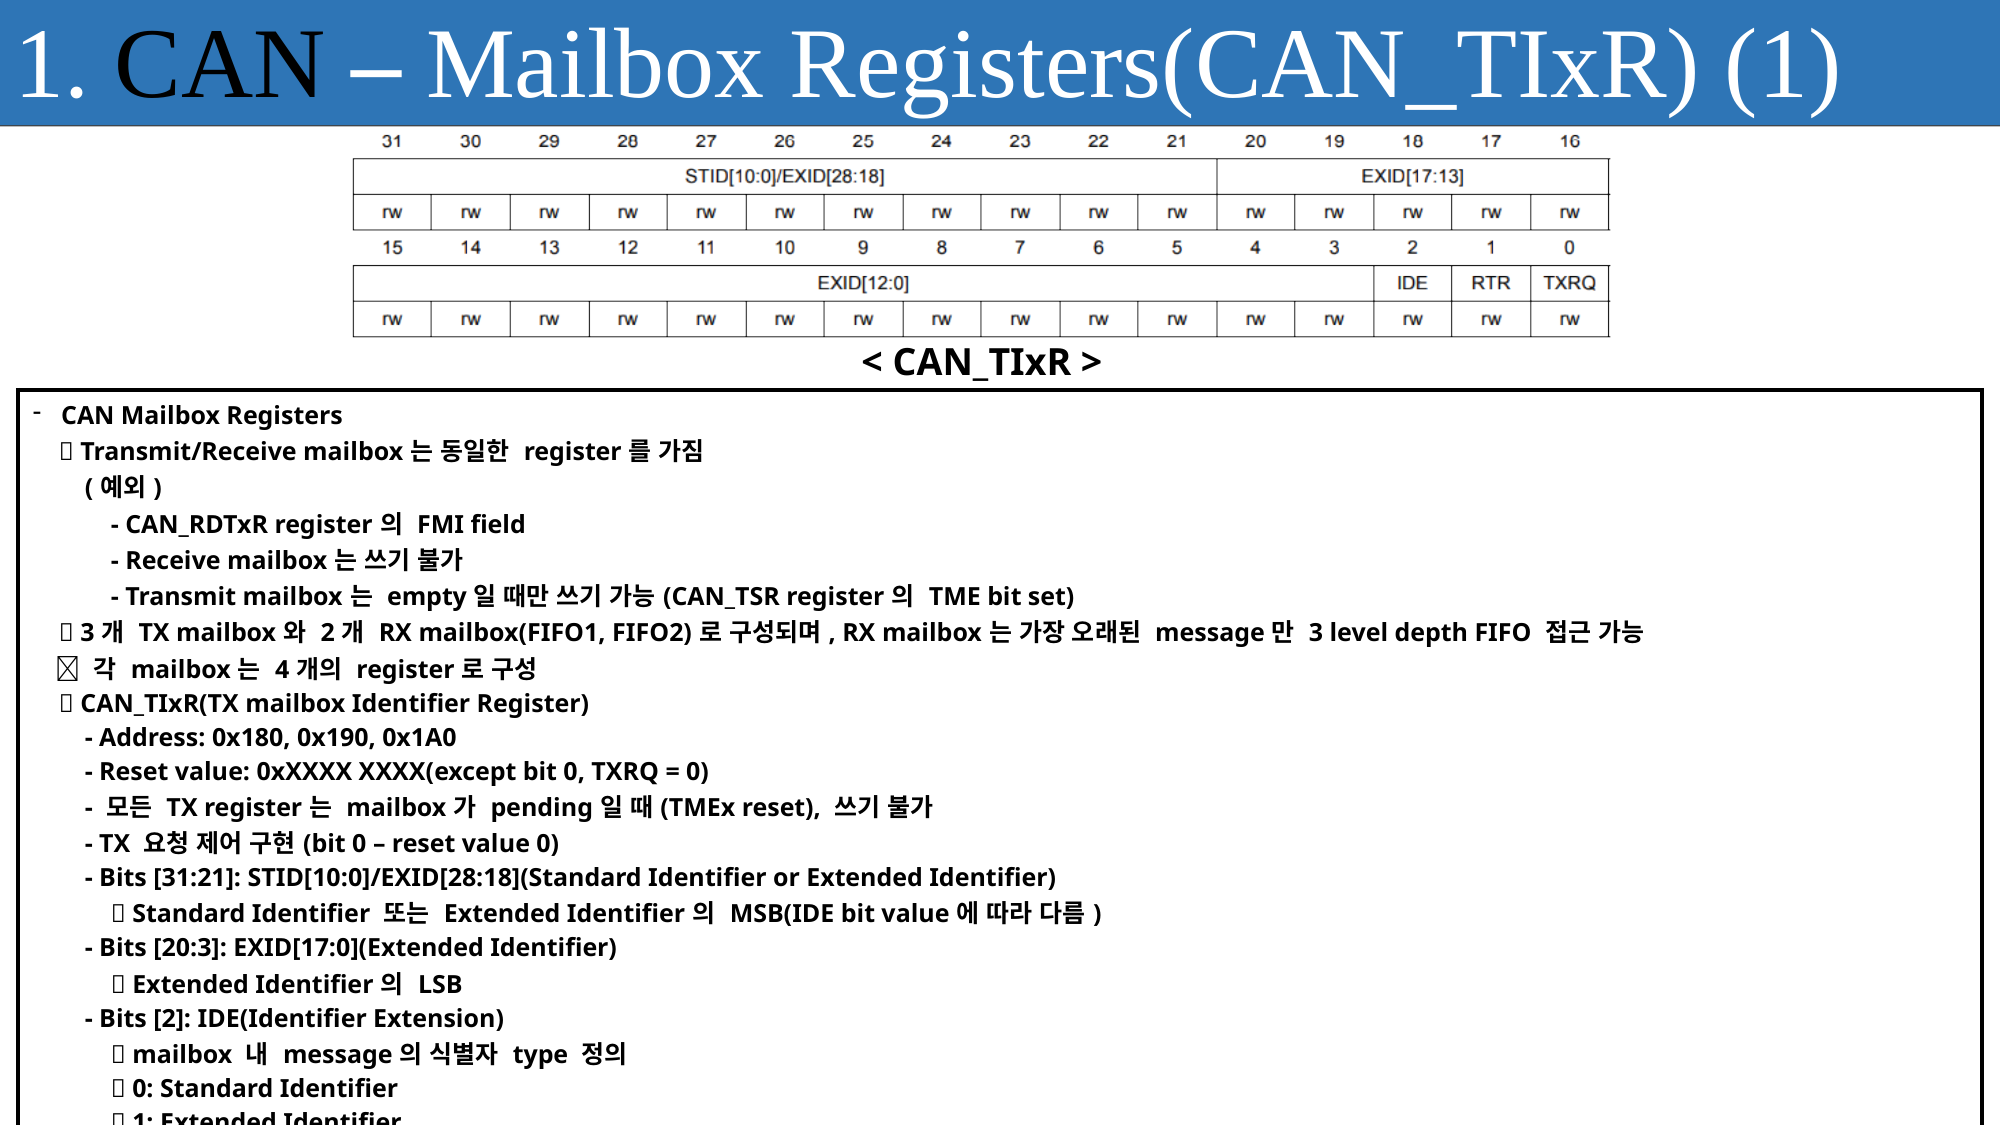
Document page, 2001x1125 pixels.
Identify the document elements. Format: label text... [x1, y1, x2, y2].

text_box 1. CAN – Mailbox Registers(CAN_TIxR) (1) [0, 0, 2000, 126]
text_box < CAN_TIxR > [835, 350, 1130, 384]
table_header CAN Mailbox Registers  Transmit/Receive mailbox는 동일한 register를 가짐 (예외) - CAN_RDTxR register의 FMI field - Receive mailbox는 쓰기 불가 - Transmit mailbox는 empty일 때만 쓰기 가능(CAN_TSR register의 TME bit set)  3개 TX mailbox와 2개 RX mailbox(FIFO1, FIFO2)로 구성되며, RX mailbox는 가장 오래된 message만 3 level depth FIFO 접근 가능  각 mailbox는 4개의 register로 구성  CAN_TIxR(TX mailbox Identifier Register) - Address: 0x180, 0x190, 0x1A0 - Reset value: 0xXXXX XXXX(except bit 0, TXRQ = 0) - 모든 TX register는 mailbox가 pending일 때(TMEx reset), 쓰기 불가 - TX 요청 제어 구현(bit 0 – reset value 0) - Bits [31:21]: STID[10:0]/EXID[28:18](Standard Identifier or Extended Identifier)  Standard Identifier 또는 Extended Identifier의 MSB(IDE bit value에 따라 다름) - Bits [20:3]: EXID[17:0](Extended Identifier)  Extended Identifier의 LSB - Bits [2]: IDE(Identifier Extension)  mailbox 내 message의 식별자 type 정의  0: Standard Identifier  1: Extended Identifier - Bits [2]:   - Bits [1]:   - Bits [0]:   [20, 392, 1980, 1125]
picture [346, 124, 1619, 350]
